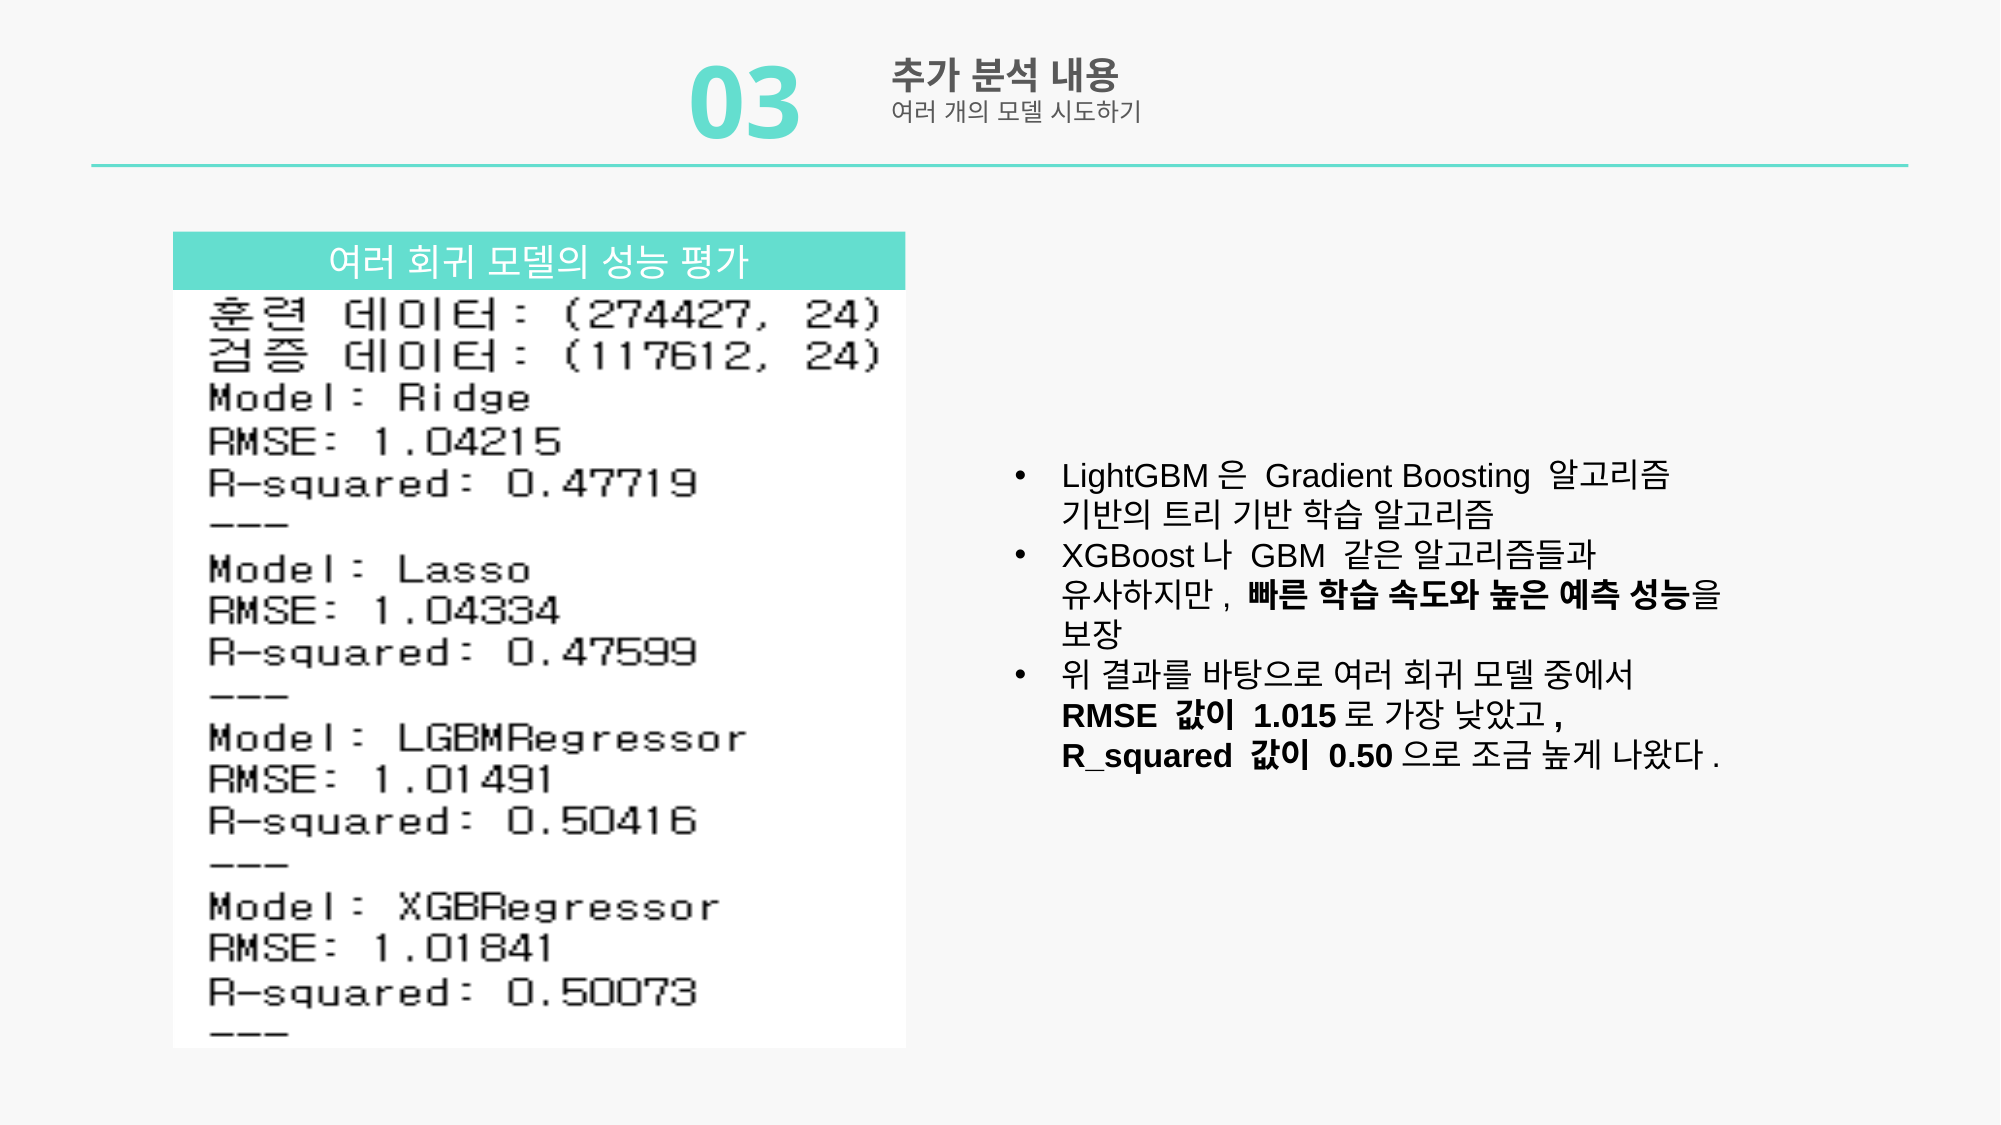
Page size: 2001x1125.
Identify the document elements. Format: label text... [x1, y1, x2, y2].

text_box LightGBM은 Gradient Boosting 알고리즘 기반의 트리 기반 학습 알고리즘 XGBoost나 GBM 같은 알고리즘들과 유사하지만, 빠른 학습 속도와 높은 예측 성능을 보장 위 결과를 바탕으로 여러 회귀 모델 중에서 RMSE 값이 1.015로 가장 낮았고, R_squared 값이 0.50으로 조금 높게 나왔다. [999, 447, 1752, 822]
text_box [673, 30, 1327, 168]
text_box [1327, 163, 1909, 168]
text_box 여러 회귀 모델의 성능 평가 [172, 231, 906, 292]
text_box [90, 163, 673, 168]
picture [173, 290, 906, 1048]
